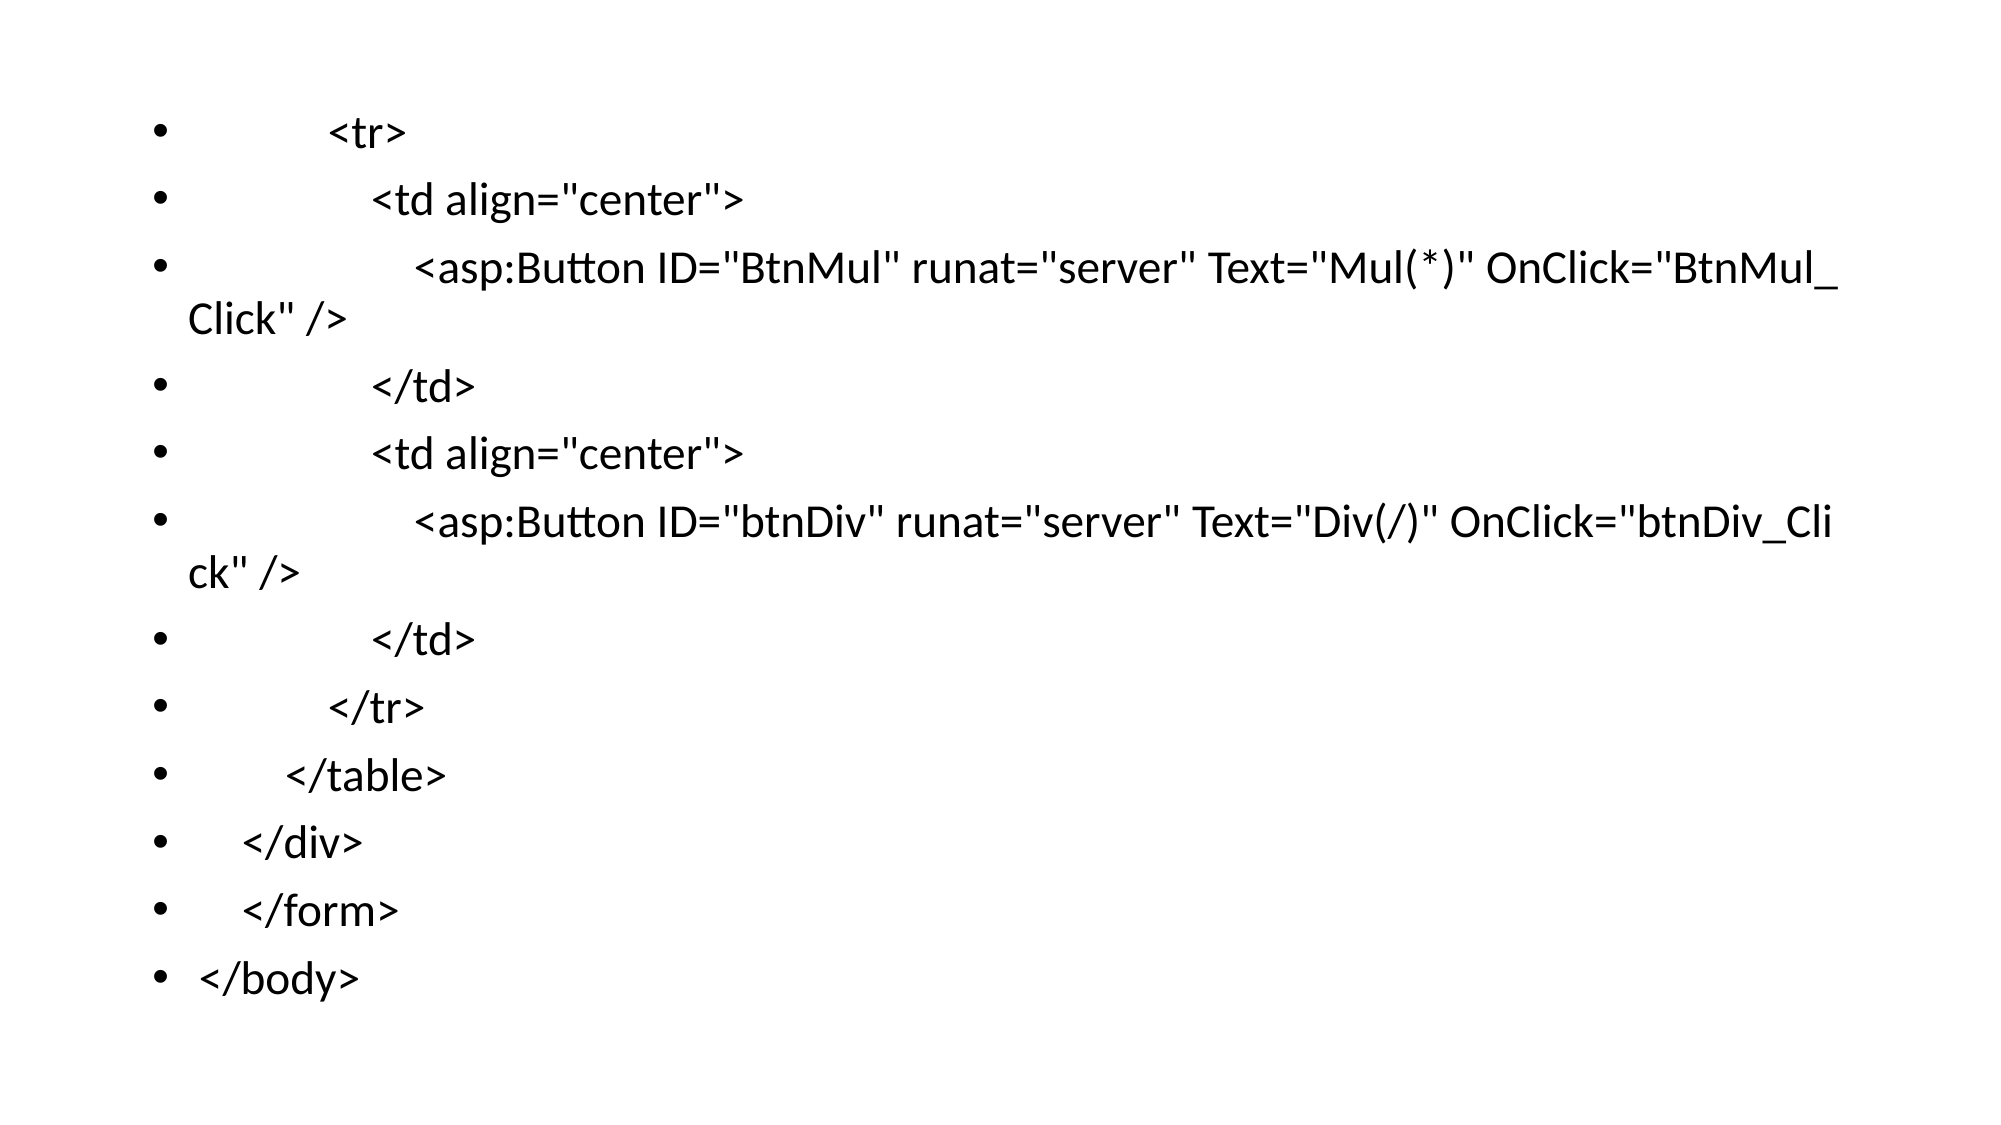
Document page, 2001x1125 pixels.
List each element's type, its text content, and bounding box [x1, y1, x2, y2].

list <tr> <td align="center"> <asp:Button ID="BtnMul" runat="server" Text="Mul(*)" OnClick="BtnMul_Click" /> </td> <td align="center"> <asp:Button ID="btnDiv" runat="server" Text="Div(/)" OnClick="btnDiv_Click" /> </td> </tr> </table> </div> </form> </body> [137, 99, 1863, 1014]
